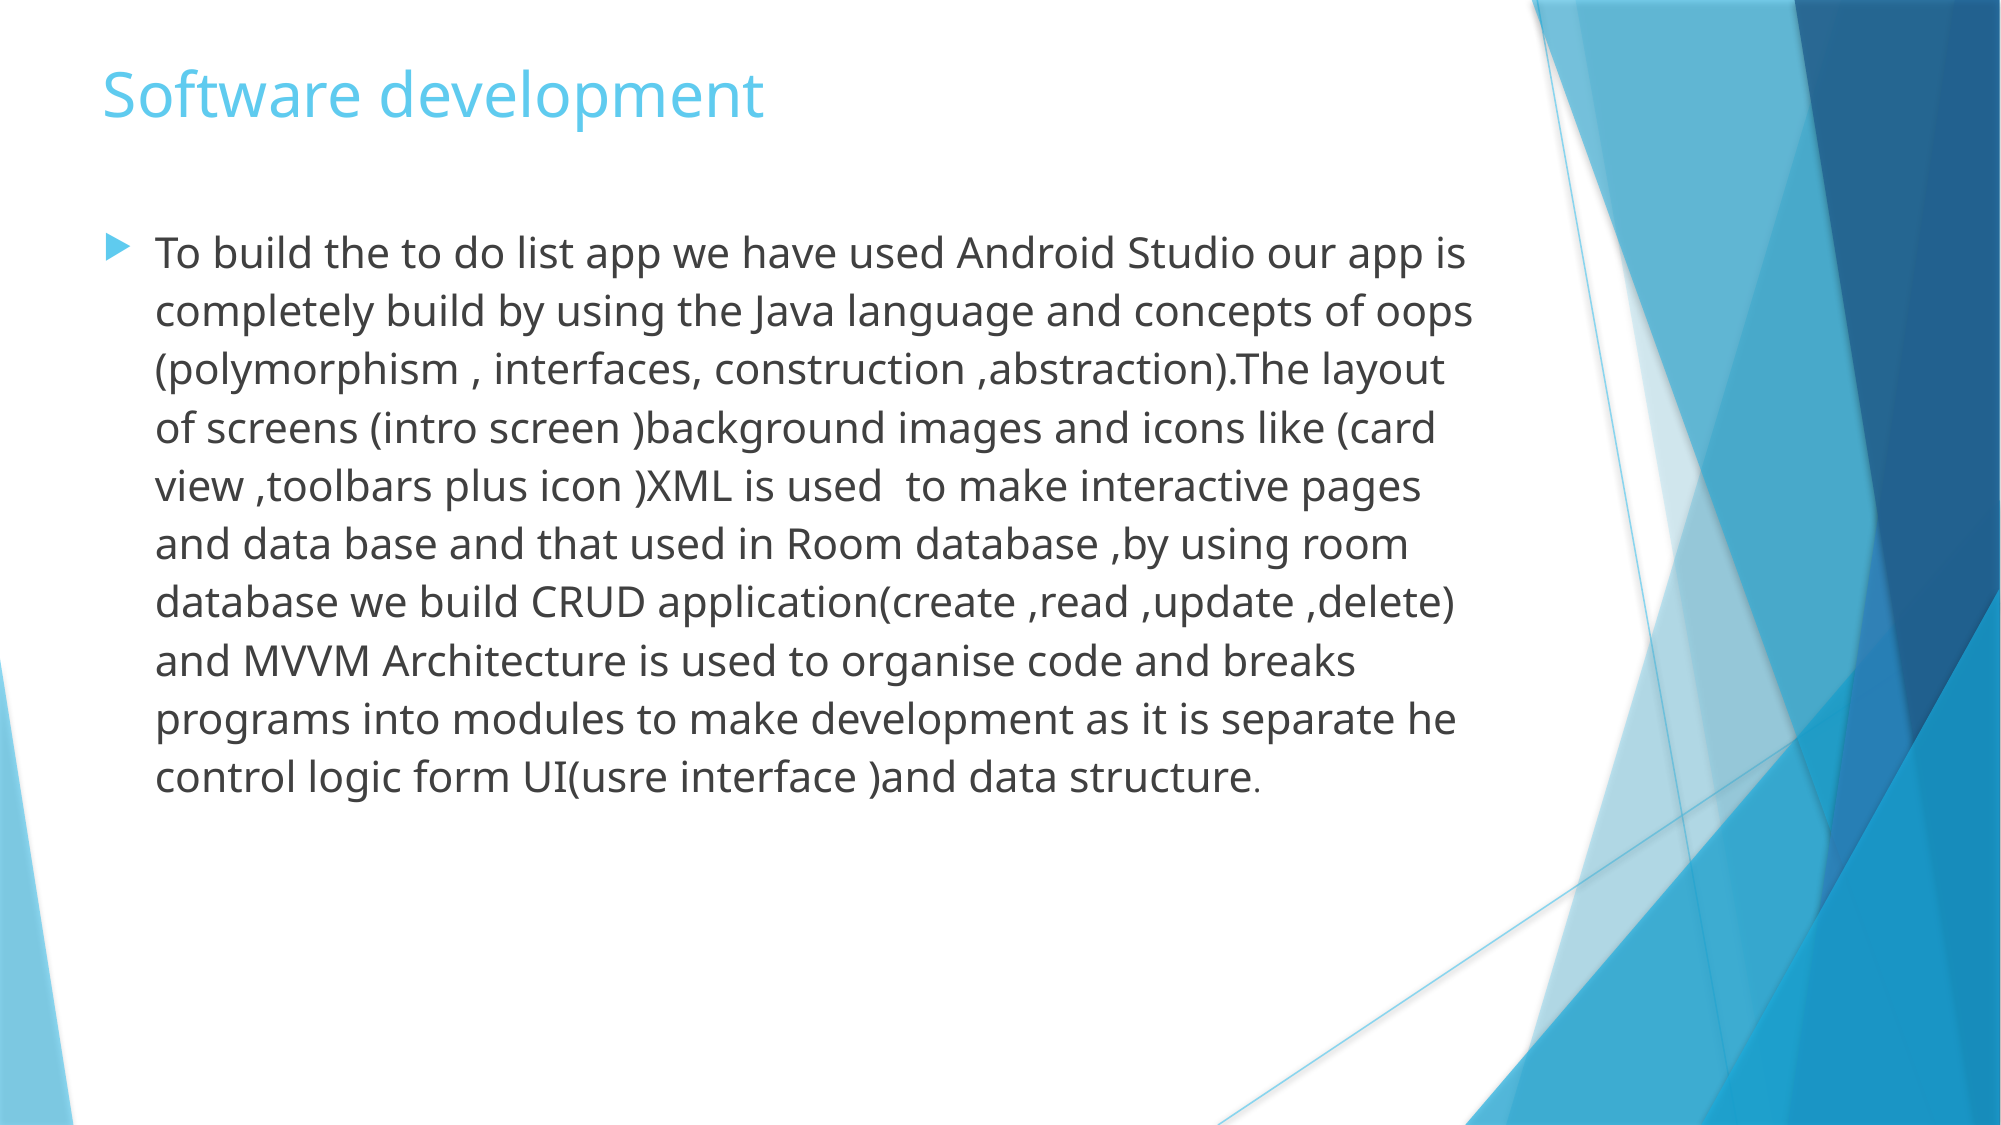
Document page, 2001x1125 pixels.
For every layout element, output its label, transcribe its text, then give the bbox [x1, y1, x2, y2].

list To build the to do list app we have used Android Studio our app is completely build by using the Java language and concepts of oops (polymorphism , interfaces, construction ,abstraction).The layout of screens (intro screen )background images and icons like (card view ,toolbars plus icon )XML is used to make interactive pages and data base and that used in Room database ,by using room database we build CRUD application(create ,read ,update ,delete) and MVVM Architecture is used to organise code and breaks programs into modules to make development as it is separate he control logic form UI(usre interface )and data structure. [88, 215, 1499, 852]
title Software development [88, 43, 1499, 149]
